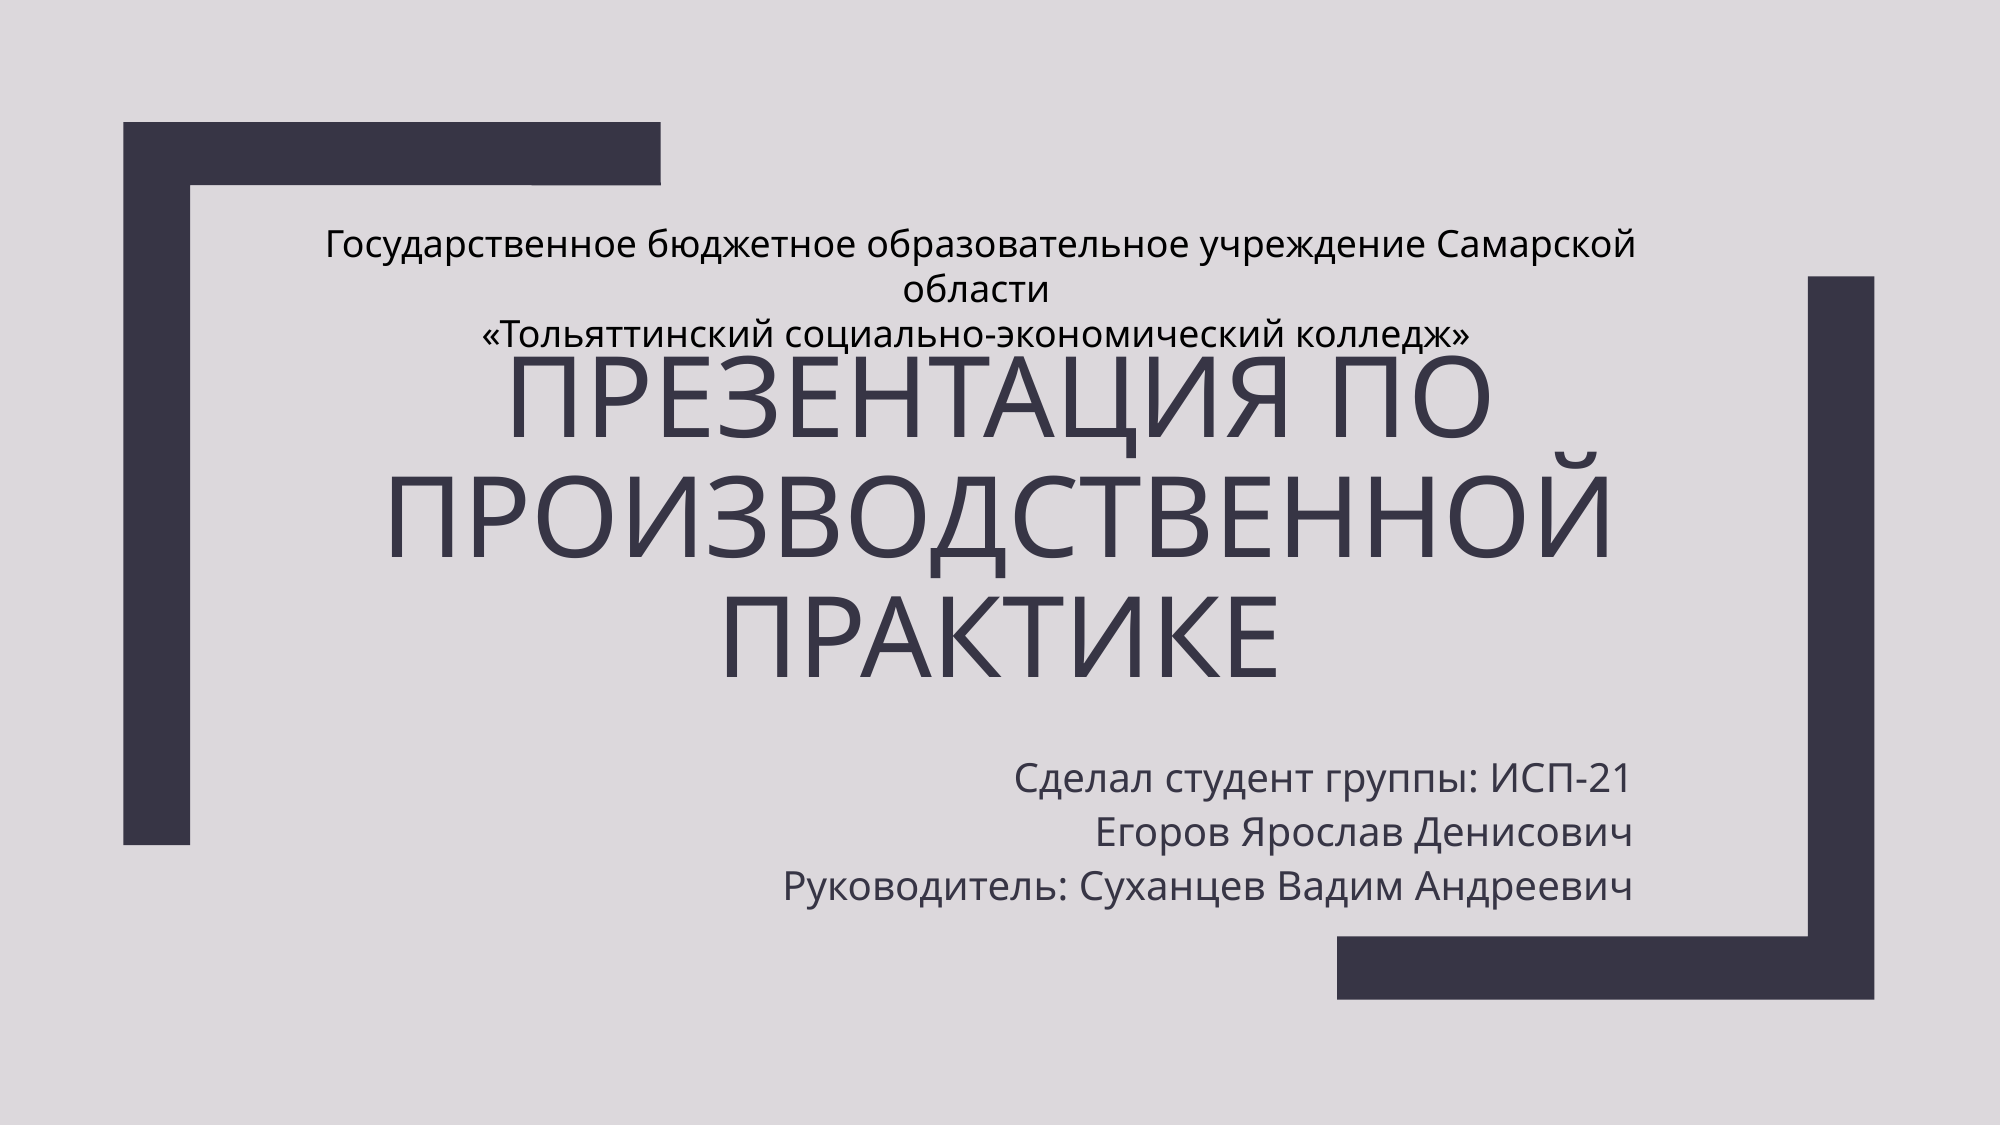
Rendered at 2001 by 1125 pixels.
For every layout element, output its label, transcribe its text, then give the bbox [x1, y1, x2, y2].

subtitle Сделал студент группы: ИСП-21 Егоров Ярослав Денисович Руководитель: Суханцев Вадим Андреевич [528, 738, 1650, 918]
text_box Государственное бюджетное образовательное учреждение Самарской области «Тольяттинский социально-экономический колледж» [236, 212, 1727, 363]
title Презентация по производственной практике [294, 364, 1706, 709]
